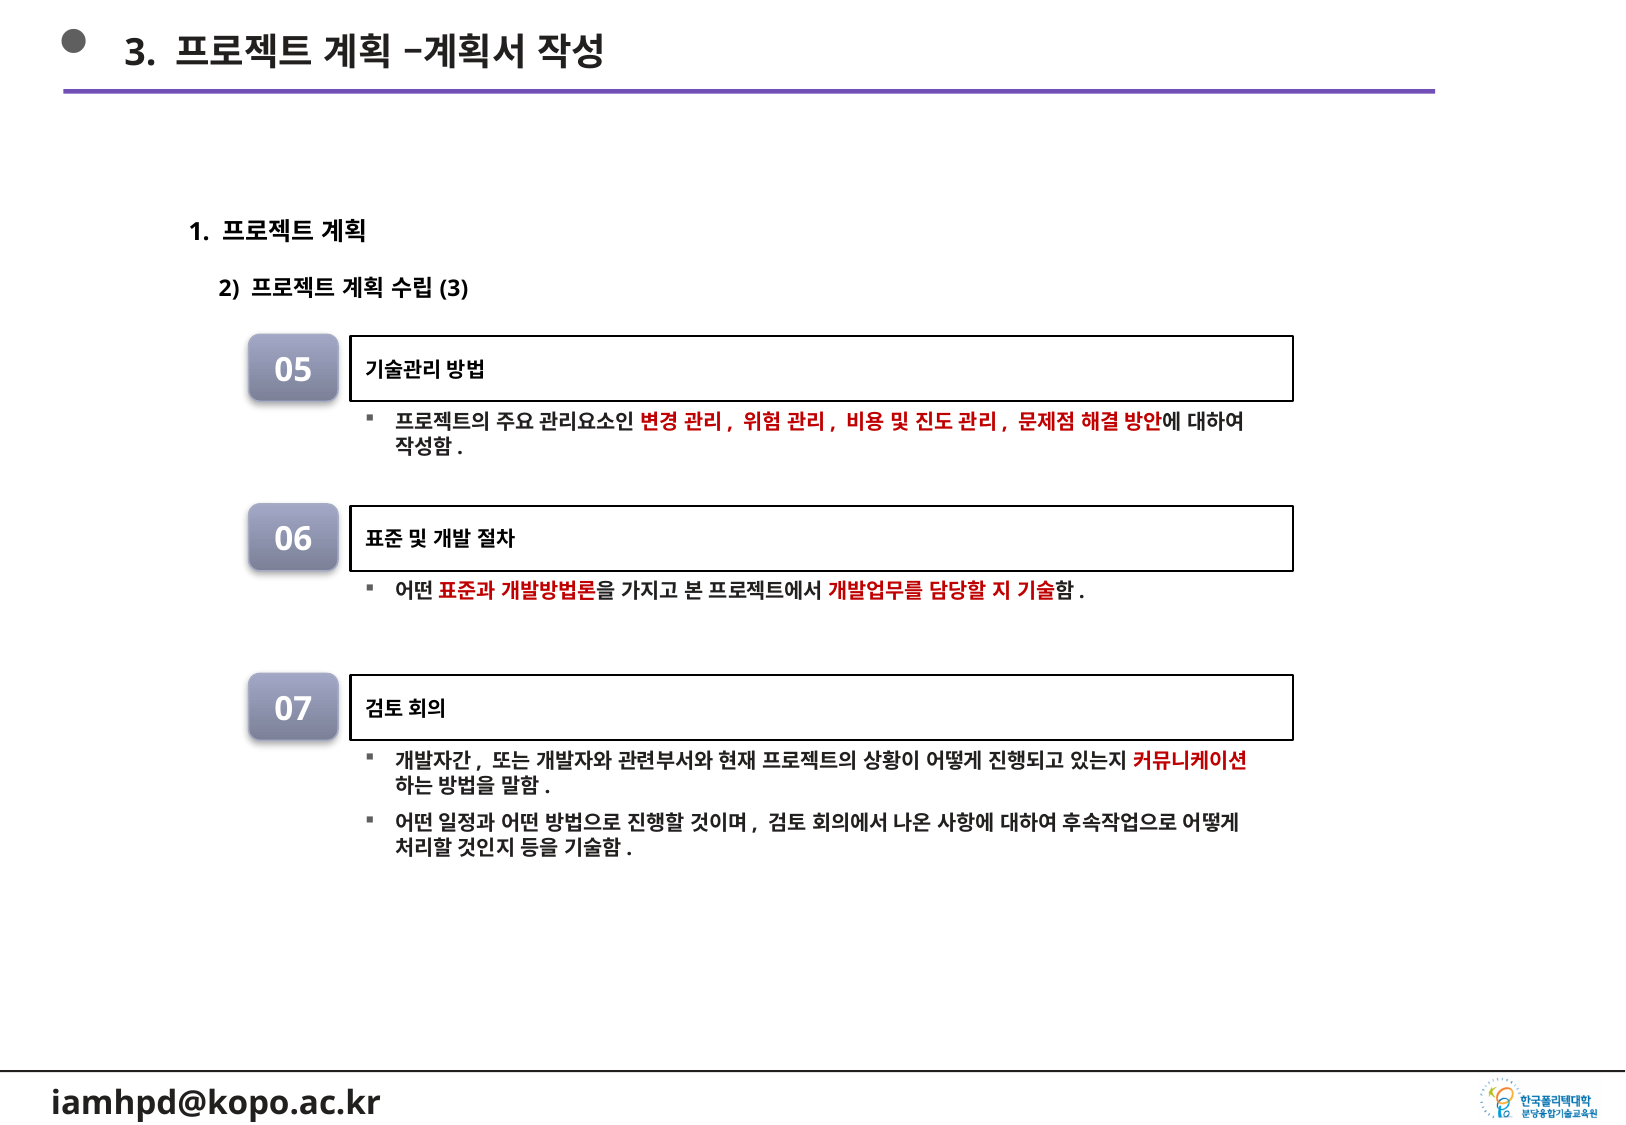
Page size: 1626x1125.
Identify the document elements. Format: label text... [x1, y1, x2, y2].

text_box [173, 205, 1306, 882]
text_box [44, 0, 1604, 114]
text_box 3. 프로젝트 계획 –계획서 작성 [109, 20, 851, 93]
picture [1476, 1073, 1604, 1125]
